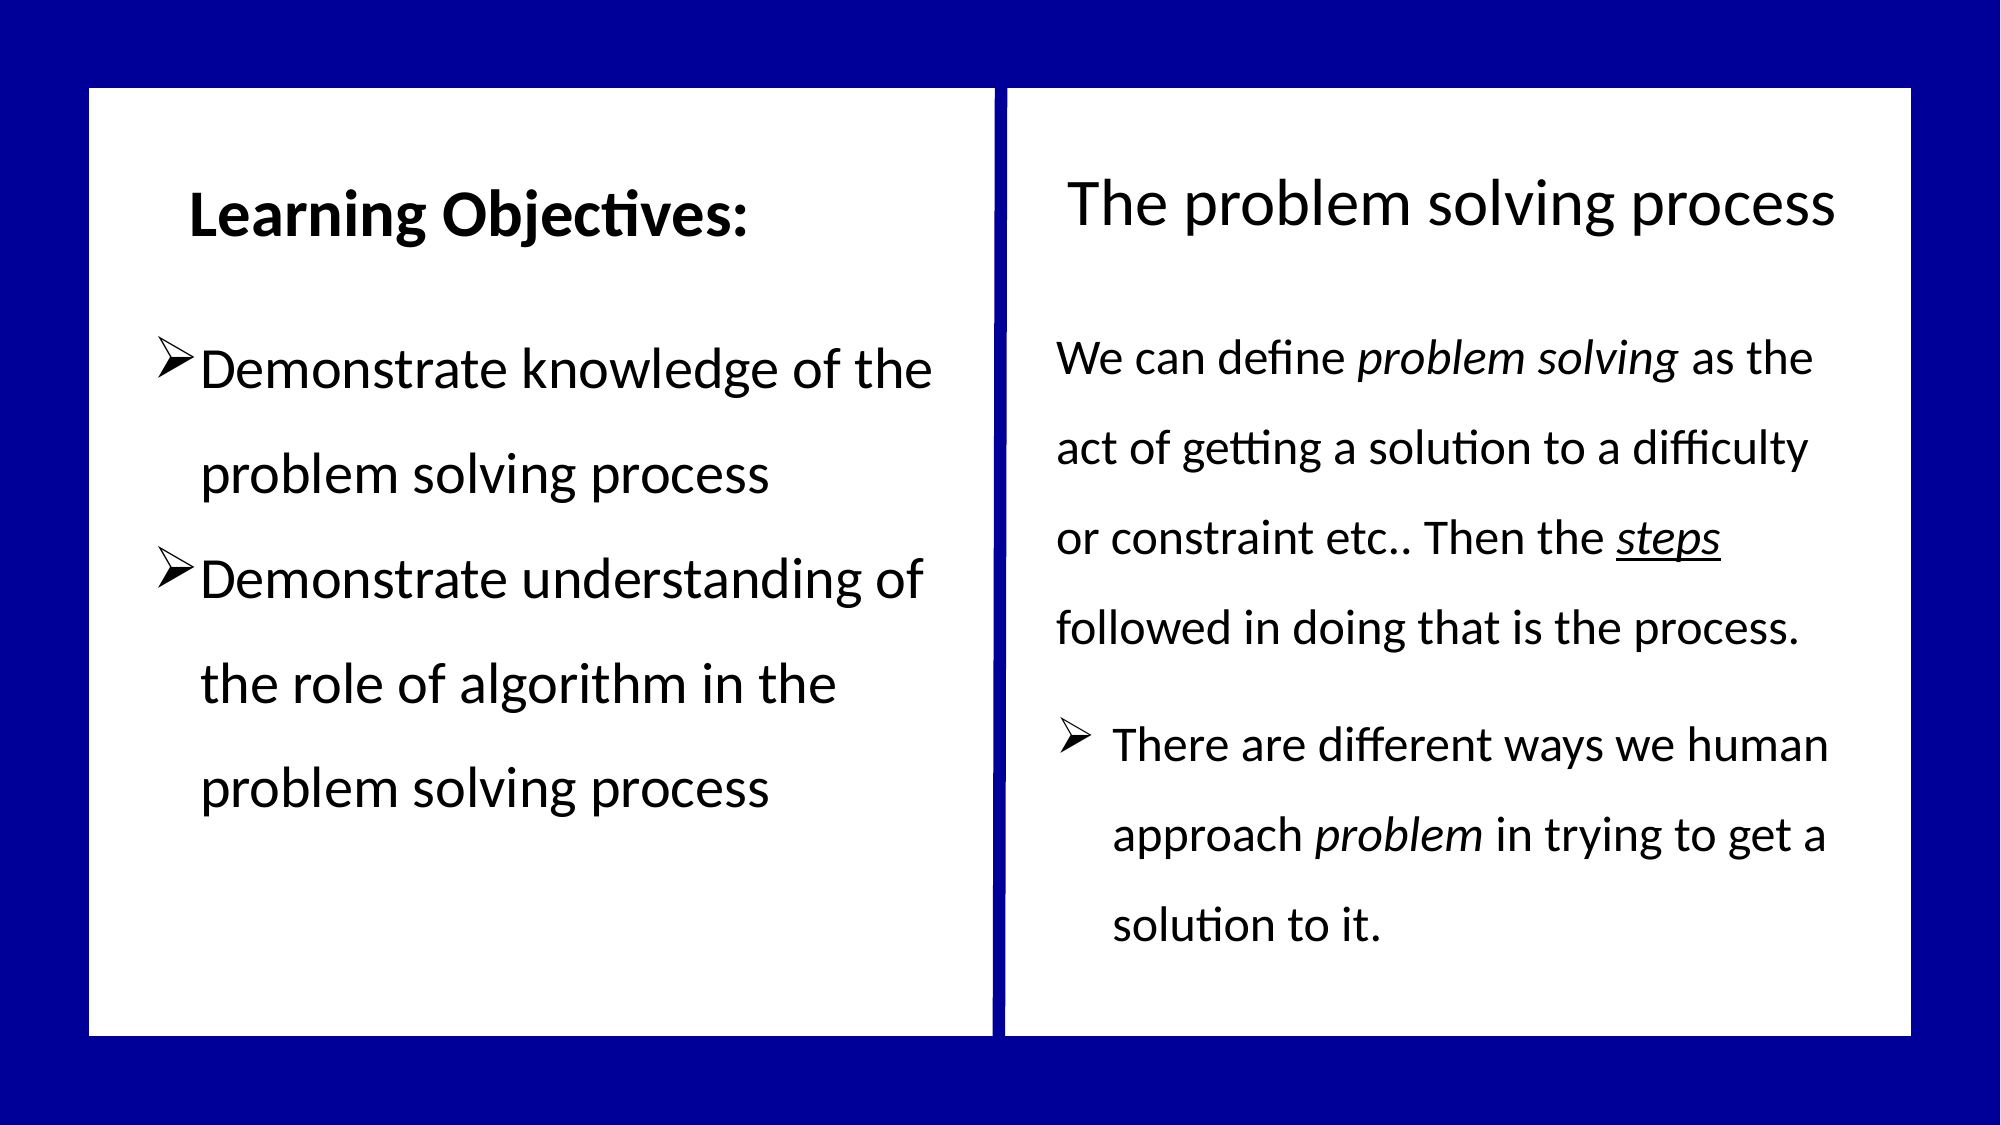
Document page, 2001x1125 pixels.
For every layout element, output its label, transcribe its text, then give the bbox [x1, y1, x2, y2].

text_box Learning Objectives: [174, 162, 766, 338]
text_box The problem solving process [1053, 151, 1853, 247]
text_box Demonstrate knowledge of the problem solving process Demonstrate understanding of the role of algorithm in the problem solving process [138, 287, 967, 1037]
text_box We can define problem solving as the act of getting a solution to a difficulty or constraint etc.. Then the steps followed in doing that is the process. [1041, 287, 1865, 663]
text_box There are different ways we human approach problem in trying to get a solution to it. [1041, 673, 1865, 1049]
